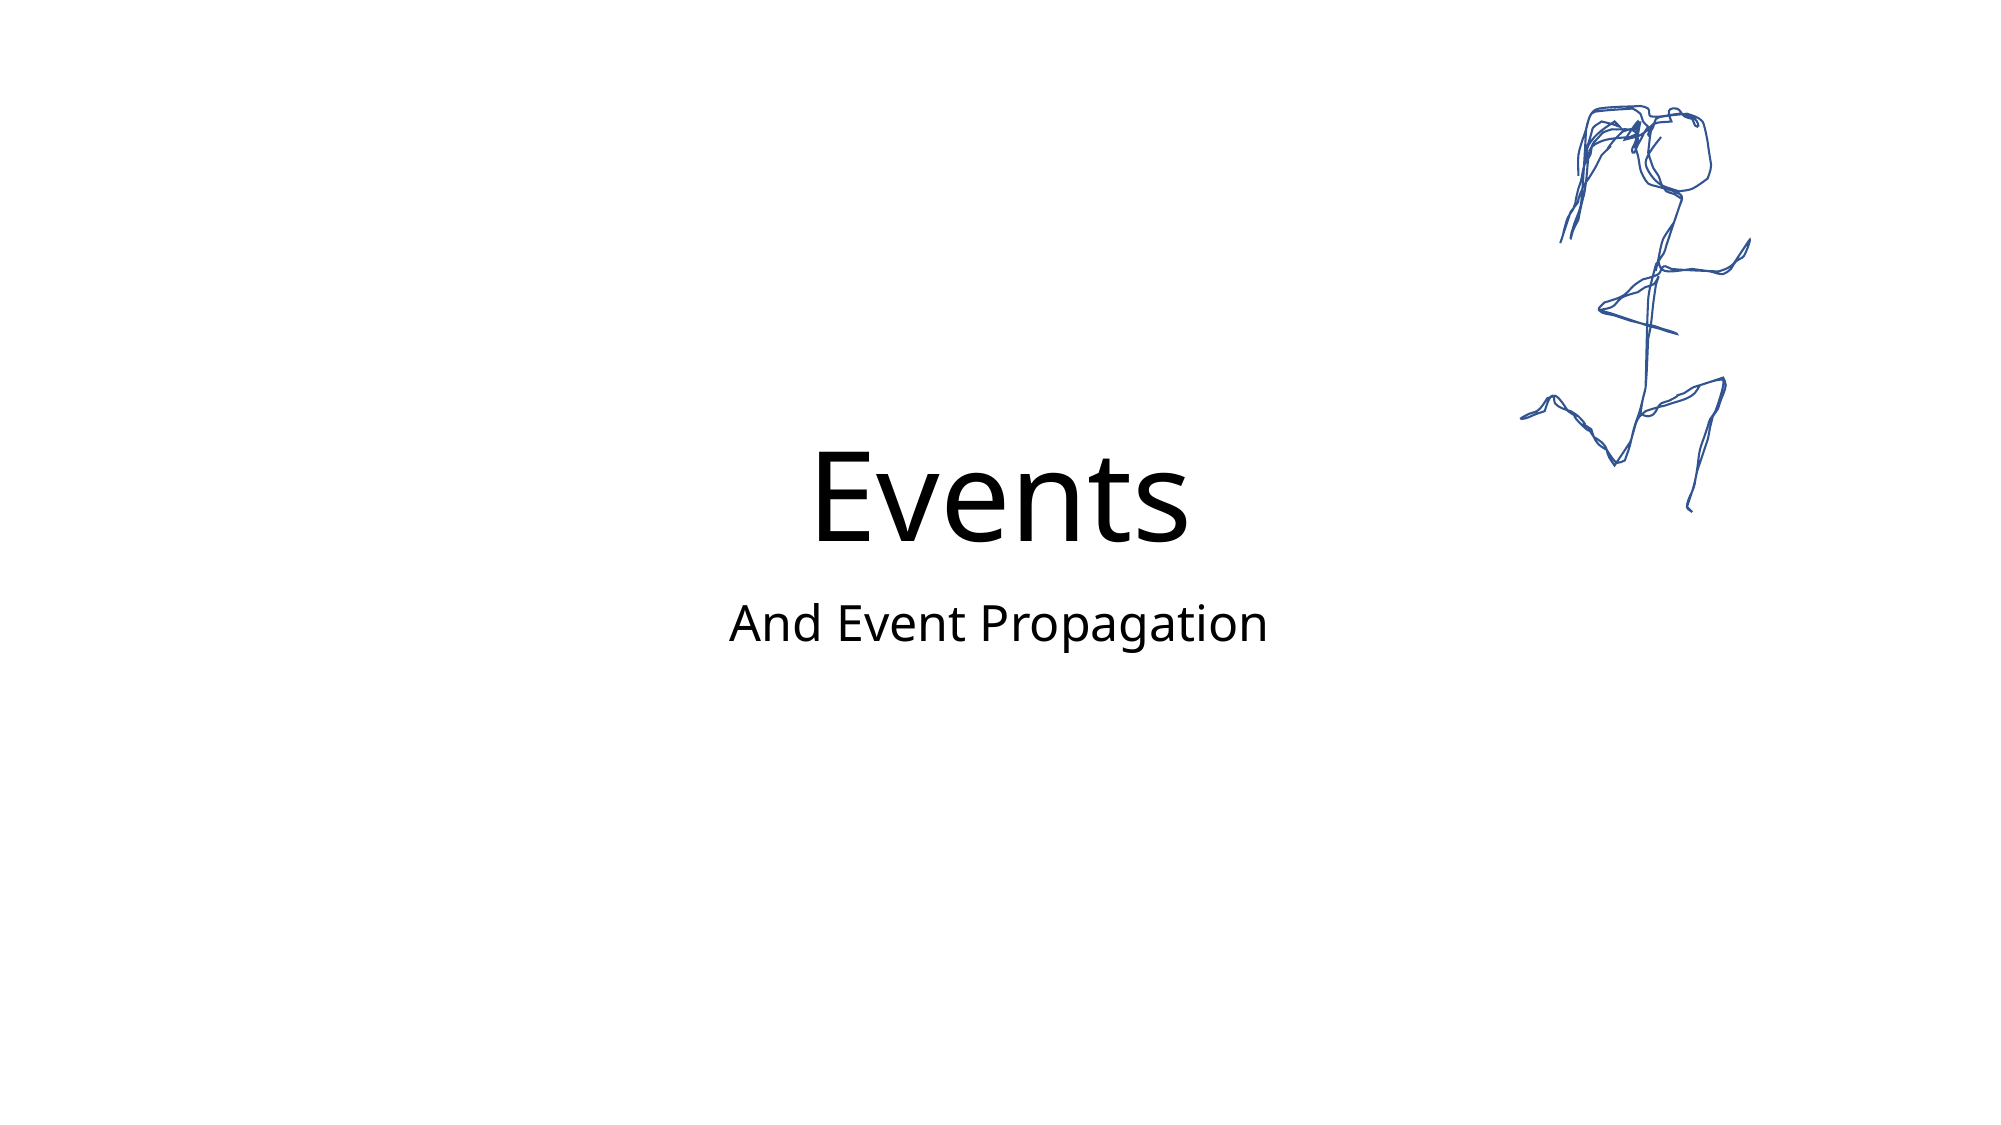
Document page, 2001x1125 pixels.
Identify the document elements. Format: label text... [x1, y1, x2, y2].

subtitle And Event Propagation [249, 590, 1750, 863]
text_box [1519, 104, 1751, 513]
title Events [249, 184, 1750, 576]
